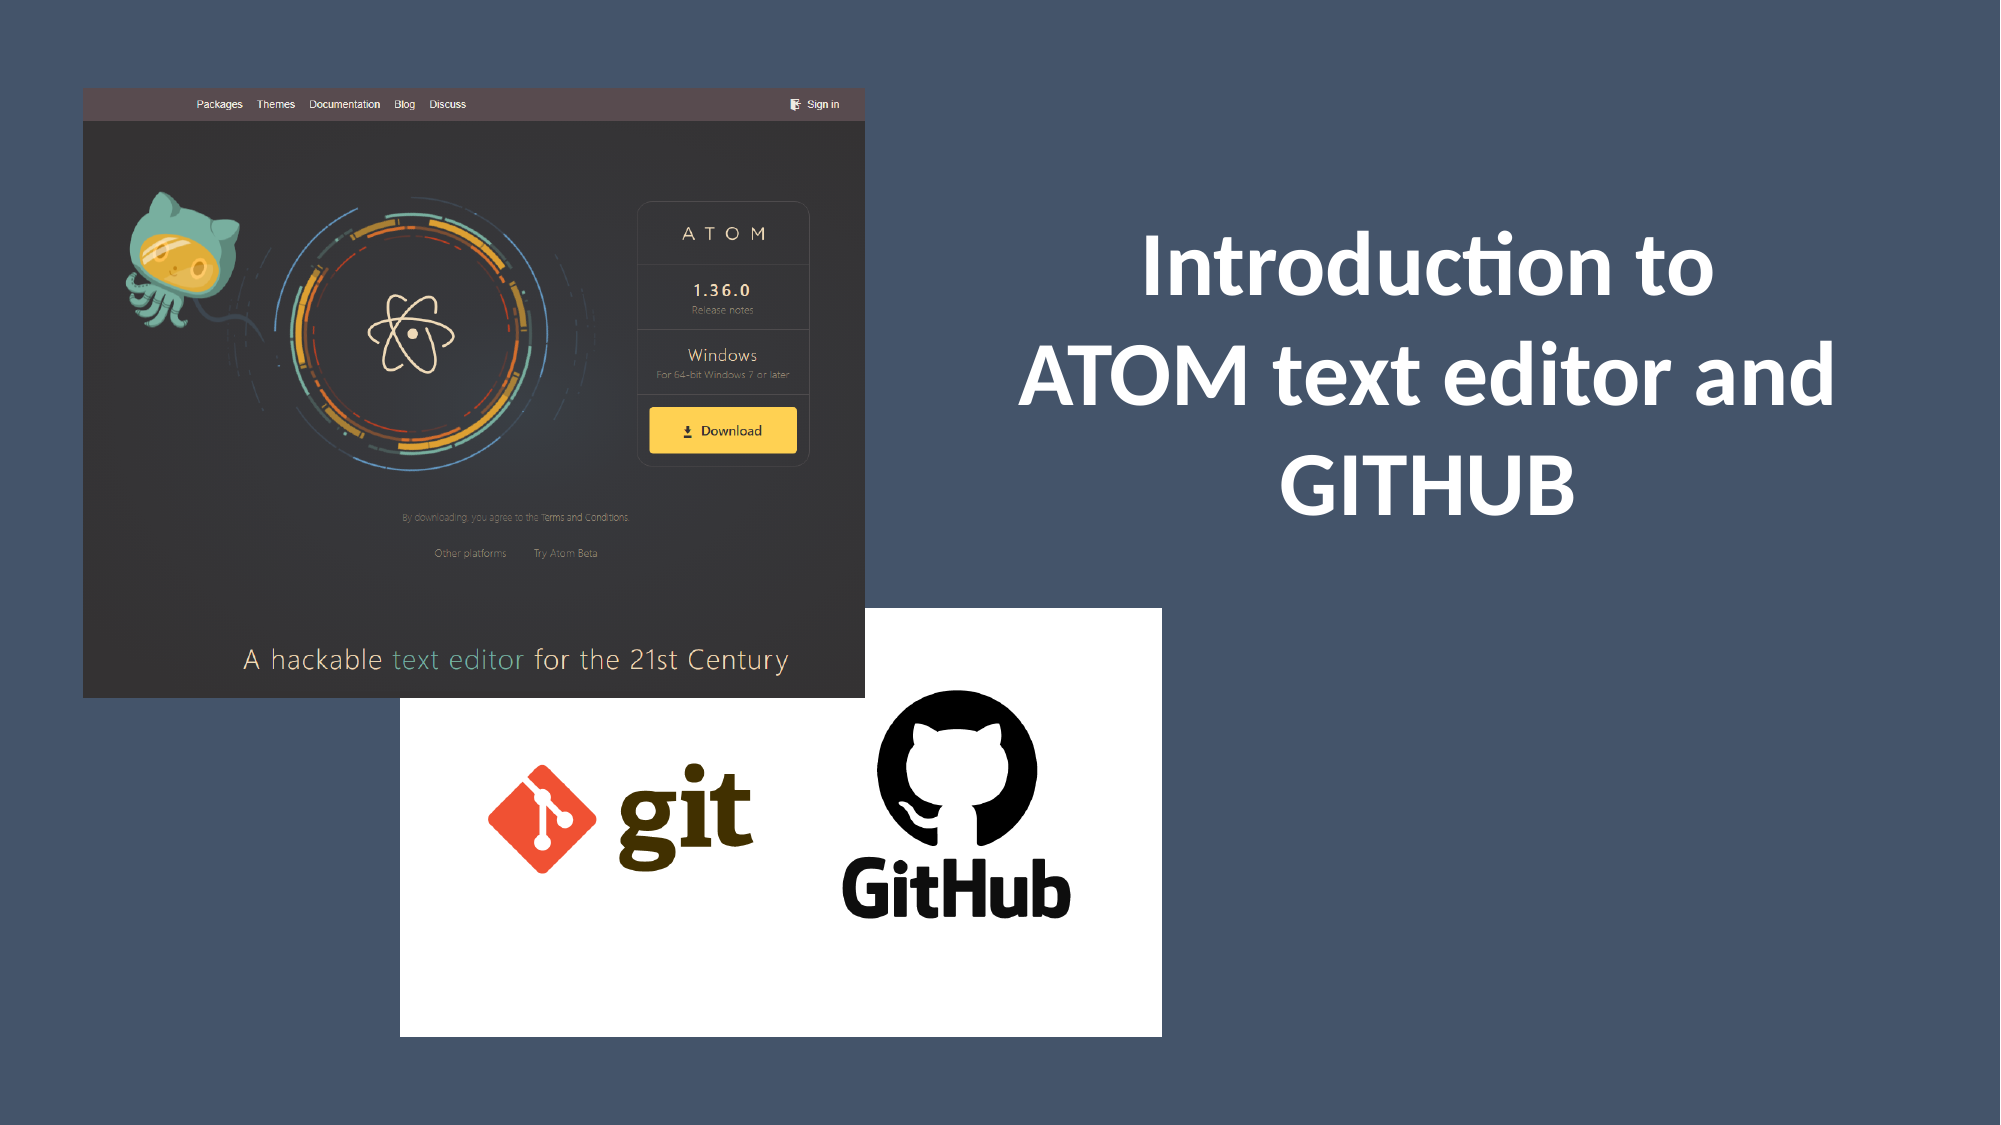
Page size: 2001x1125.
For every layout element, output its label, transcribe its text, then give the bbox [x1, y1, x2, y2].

picture [83, 88, 1162, 1037]
text_box Introduction to ATOM text editor and GITHUB [999, 196, 1857, 541]
